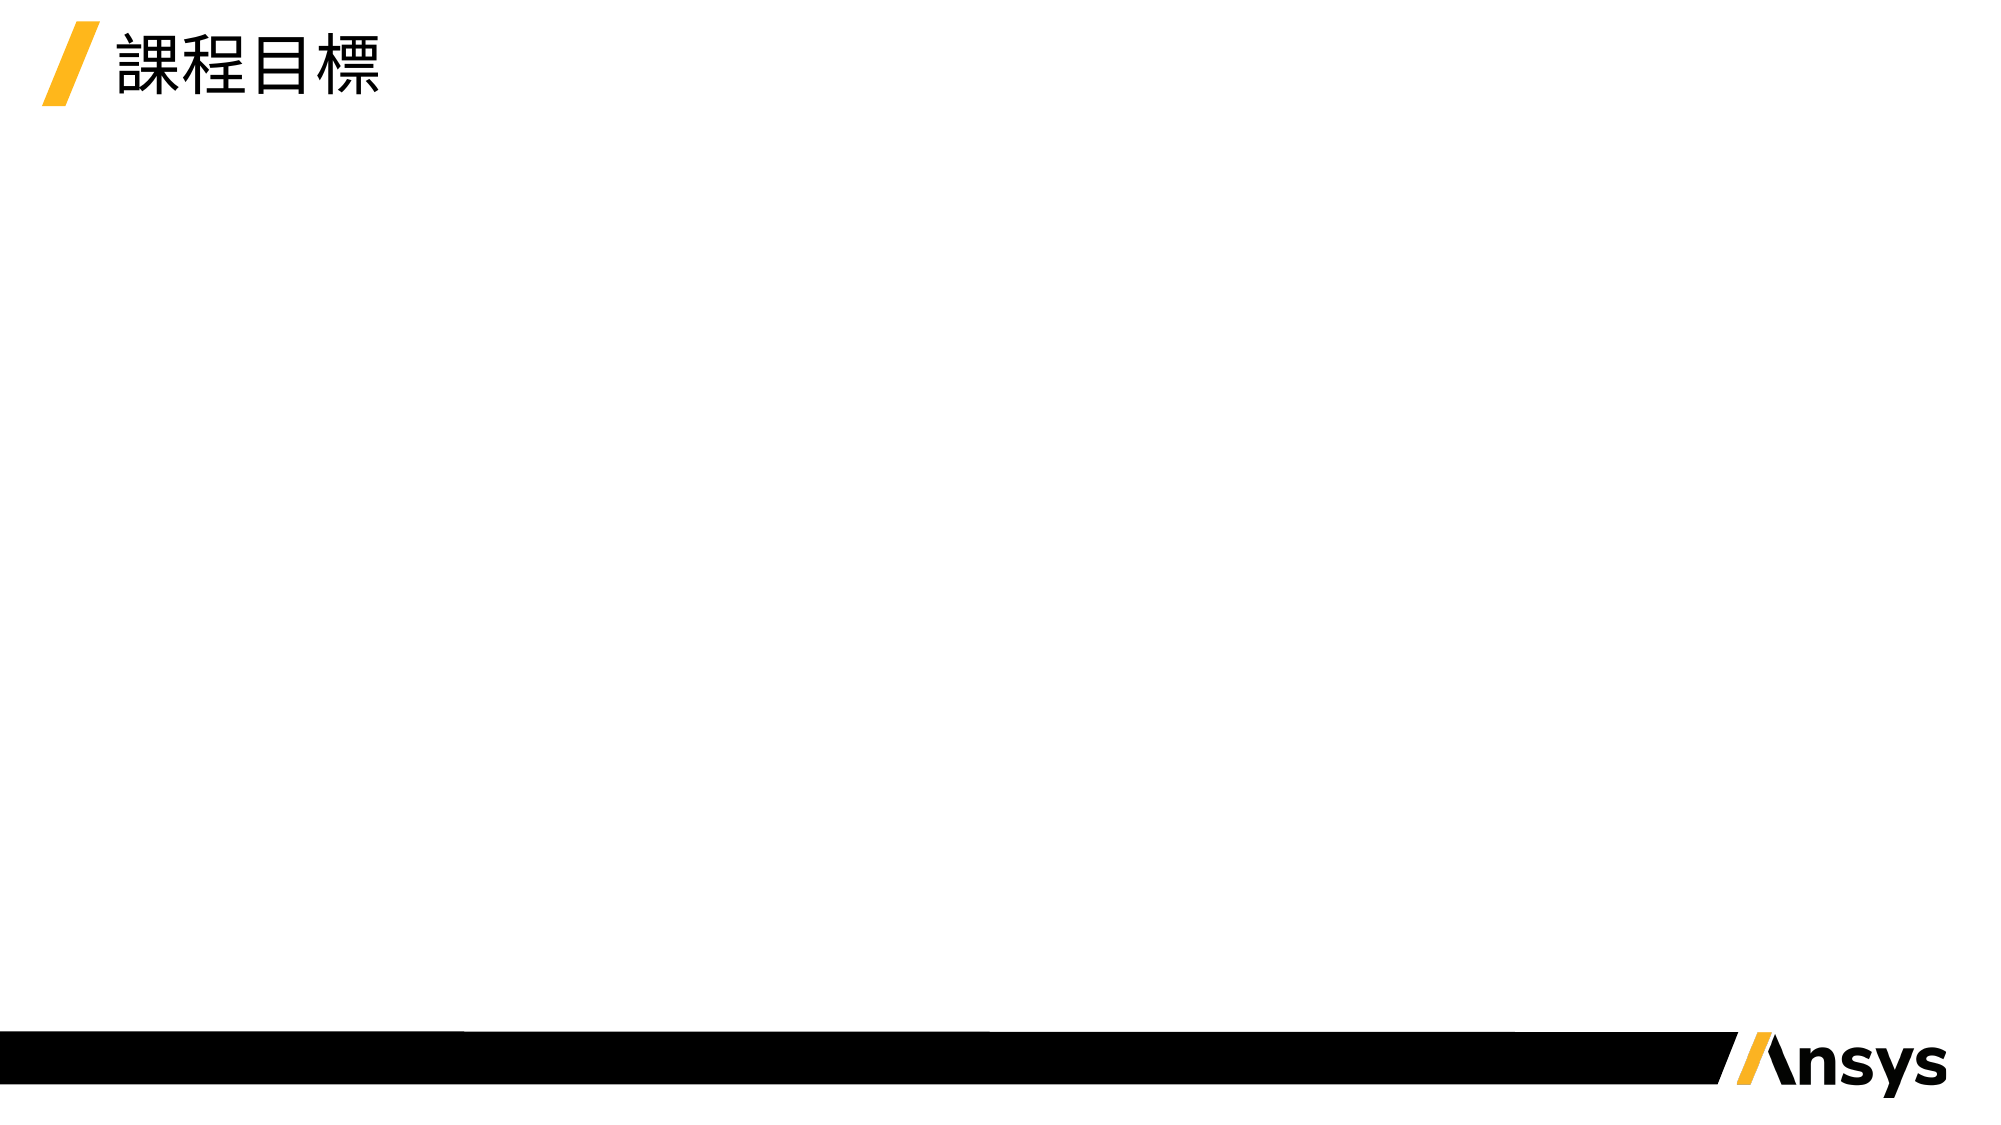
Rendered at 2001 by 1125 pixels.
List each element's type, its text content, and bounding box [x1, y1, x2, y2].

title 課程目標 [99, 24, 1900, 164]
